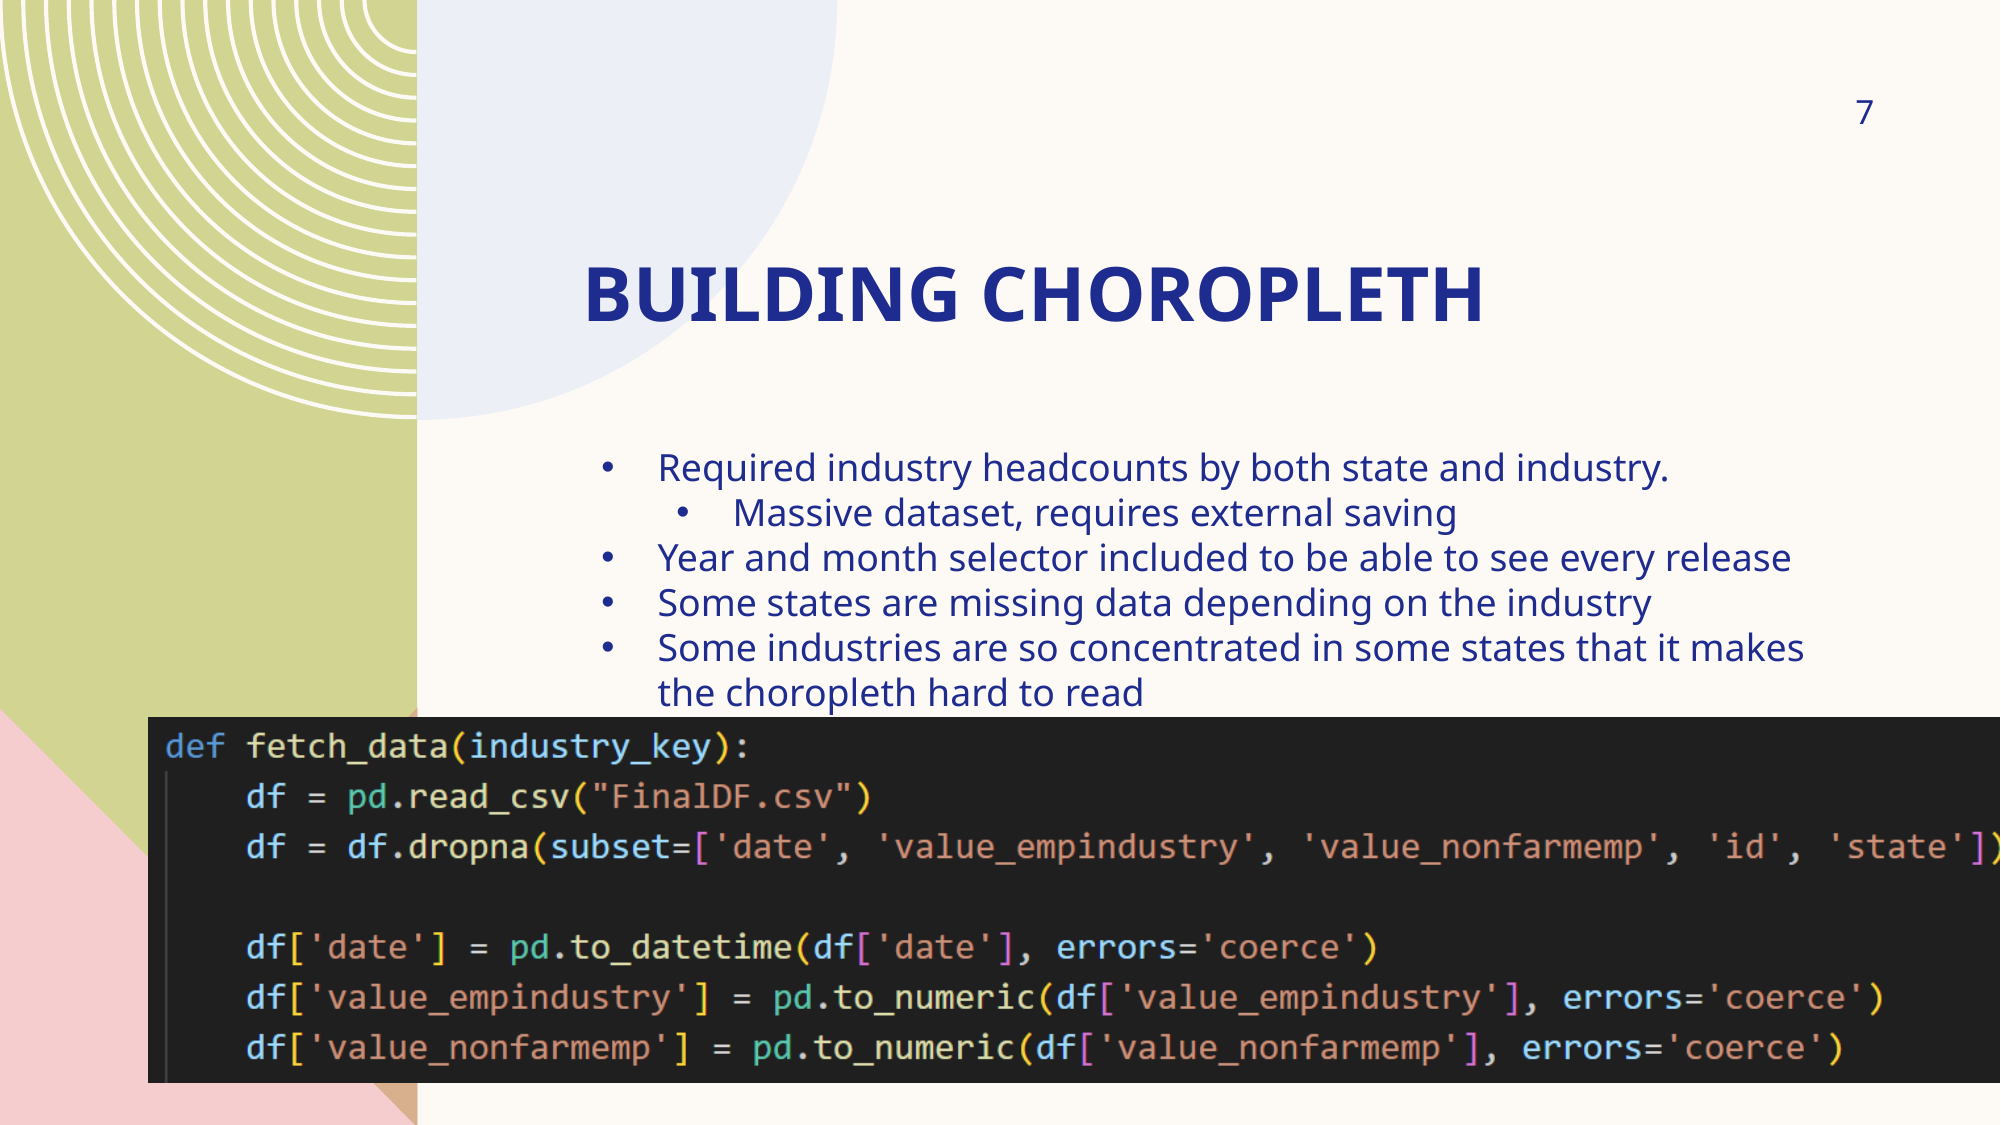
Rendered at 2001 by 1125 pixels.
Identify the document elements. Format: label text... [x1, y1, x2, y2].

title BUILDING CHOROPLETH [567, 173, 1875, 337]
picture [148, 717, 2000, 1083]
list Required industry headcounts by both state and industry. Massive dataset, requires external saving Year and month selector included to be able to see every release Some states are missing data depending on the industry Some industries are so concentrated in some states that it makes the choropleth hard to read [567, 377, 1875, 715]
slide_number 7 [1699, 75, 1875, 153]
